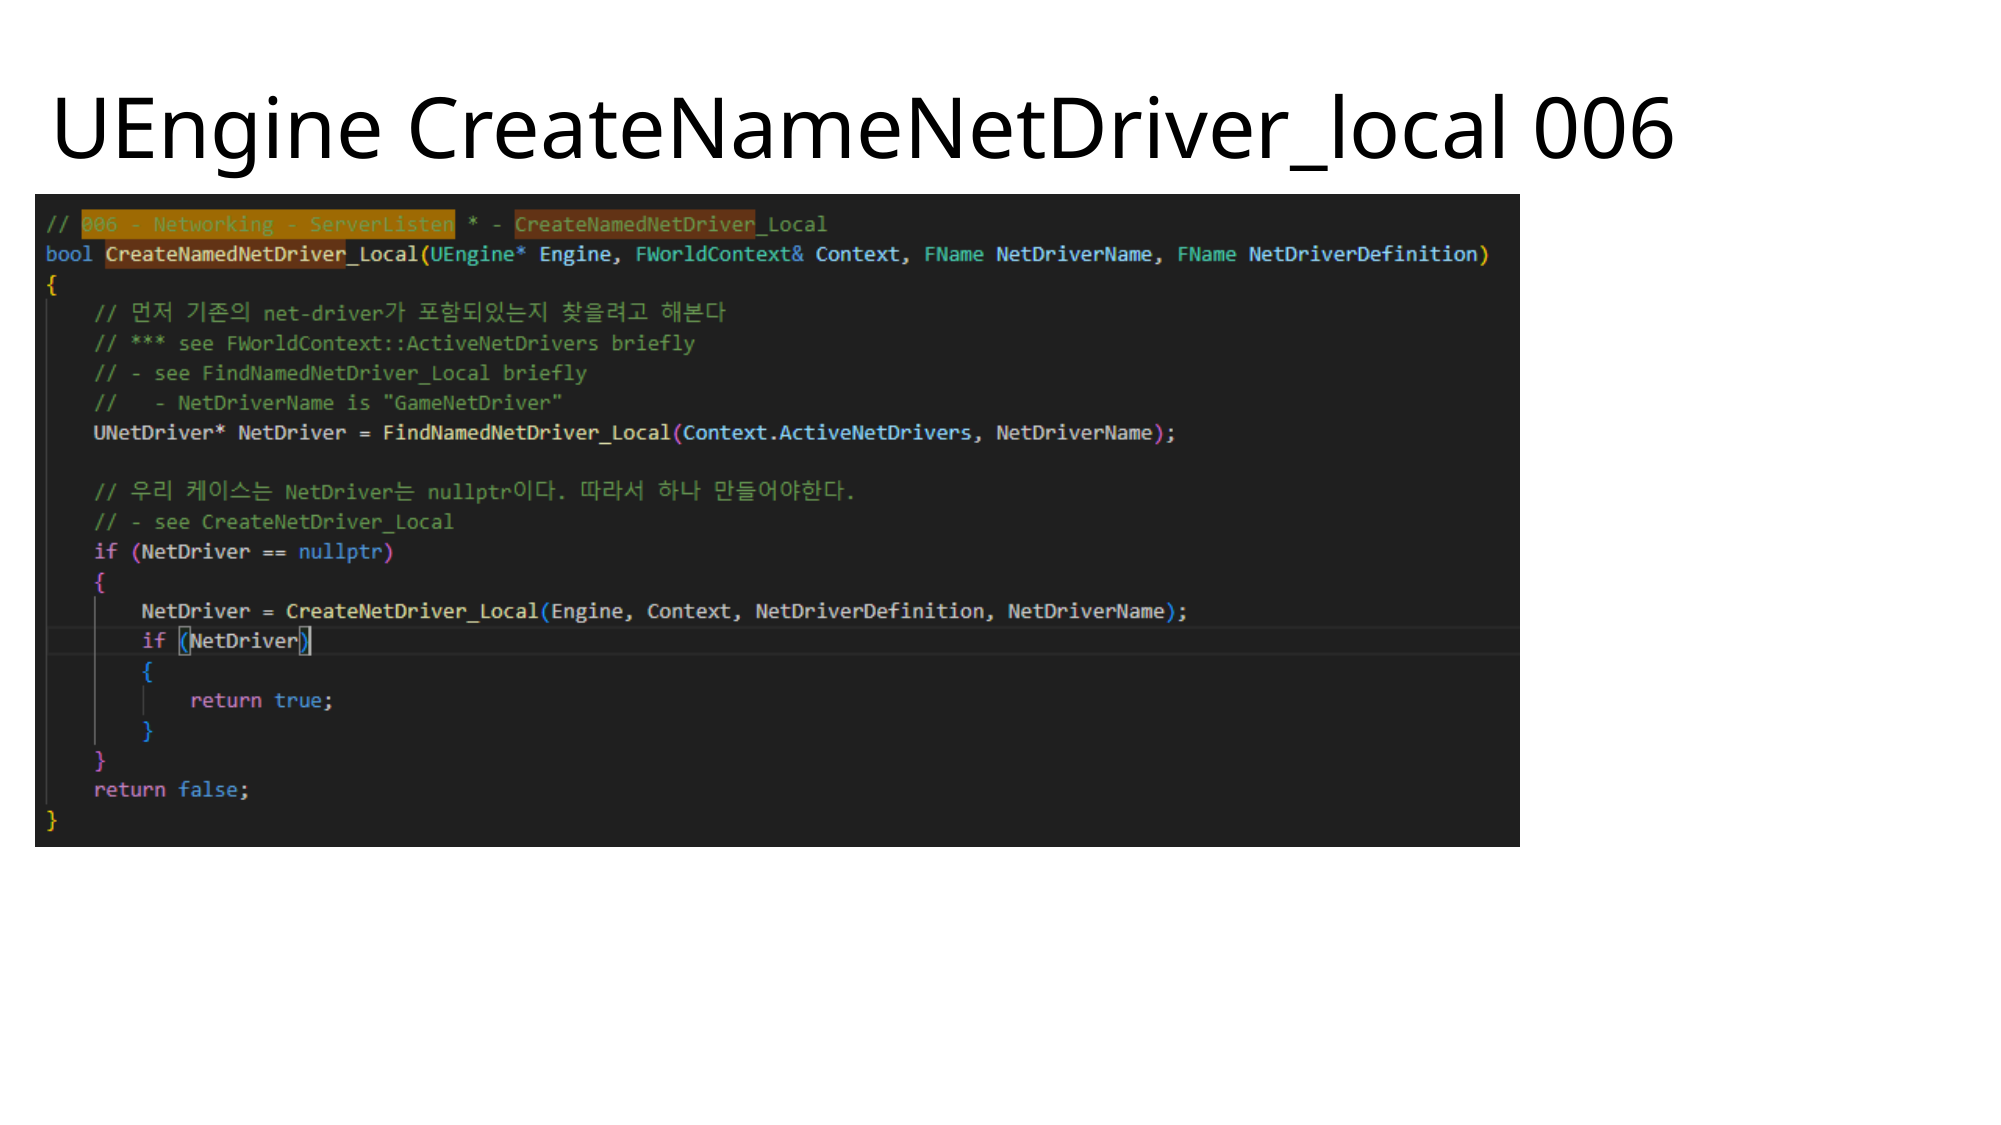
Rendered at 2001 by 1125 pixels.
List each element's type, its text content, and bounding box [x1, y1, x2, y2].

picture [34, 194, 1520, 847]
text_box UEngine CreateNameNetDriver_local 006 [34, 67, 1760, 195]
